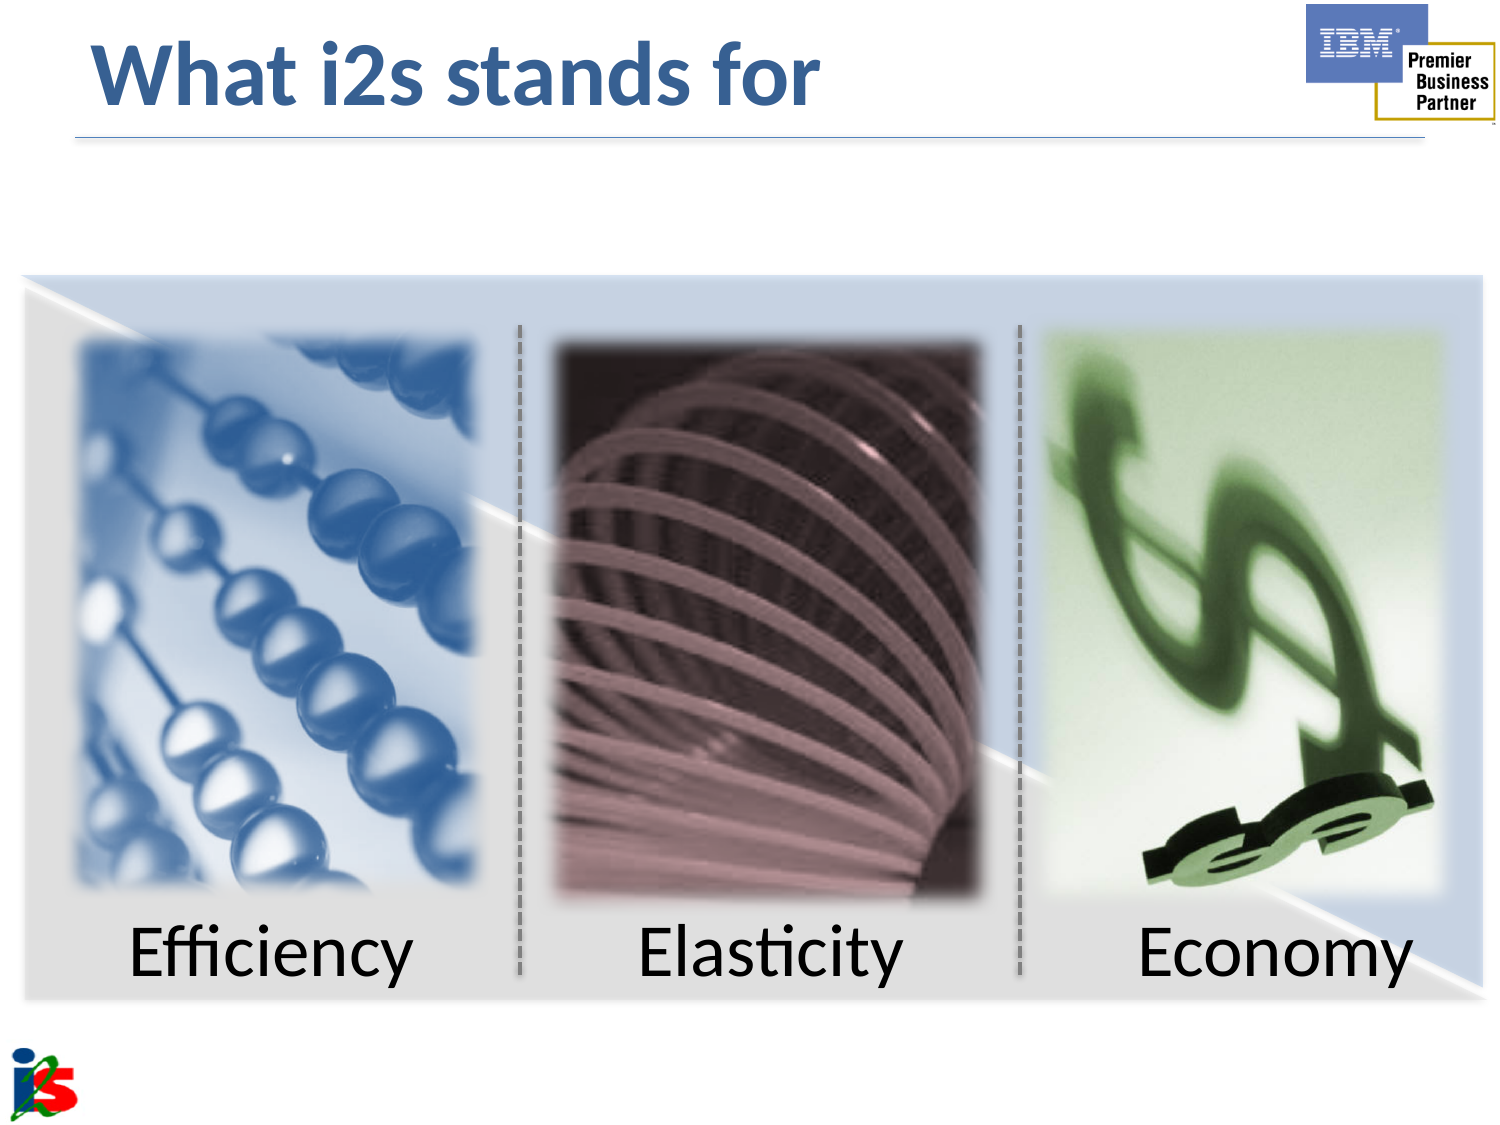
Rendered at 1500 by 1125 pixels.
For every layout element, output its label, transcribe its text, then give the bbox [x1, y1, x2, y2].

title What i2s stands for [75, 0, 1425, 138]
picture [537, 324, 1500, 917]
text_box Economy [1122, 910, 1430, 999]
text_box [24, 286, 1489, 1001]
picture [1, 1039, 88, 1125]
text_box Efficiency [113, 909, 430, 999]
text_box [1430, 840, 1484, 989]
text_box [19, 274, 1484, 526]
picture [62, 322, 491, 901]
text_box Elasticity [622, 926, 920, 999]
picture [1425, 4, 1496, 125]
